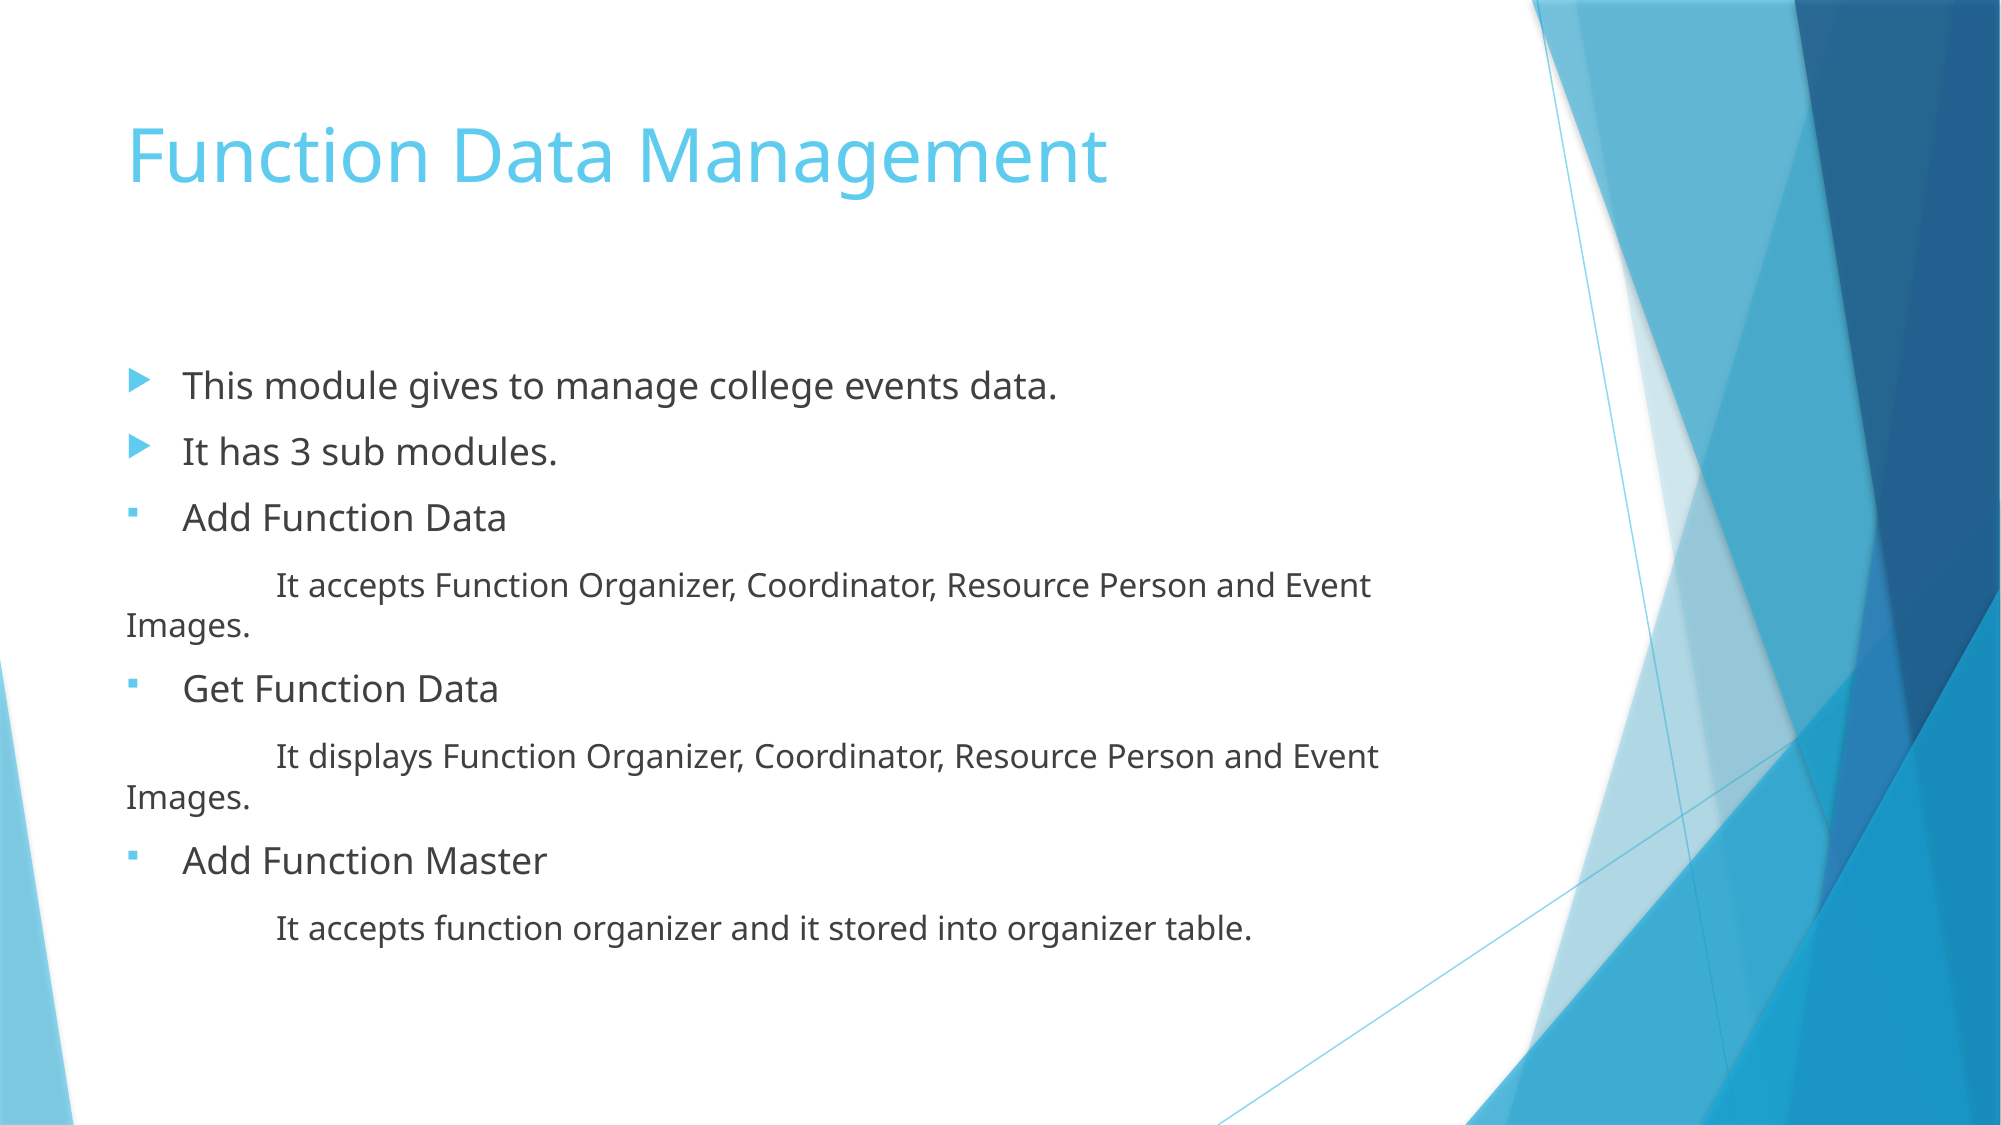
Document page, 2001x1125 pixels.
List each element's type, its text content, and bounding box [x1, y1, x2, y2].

list This module gives to manage college events data. It has 3 sub modules. Add Function Data It accepts Function Organizer, Coordinator, Resource Person and Event Images. Get Function Data It displays Function Organizer, Coordinator, Resource Person and Event Images. Add Function Master It accepts function organizer and it stored into organizer table. [111, 354, 1522, 992]
title Function Data Management [111, 99, 1522, 317]
